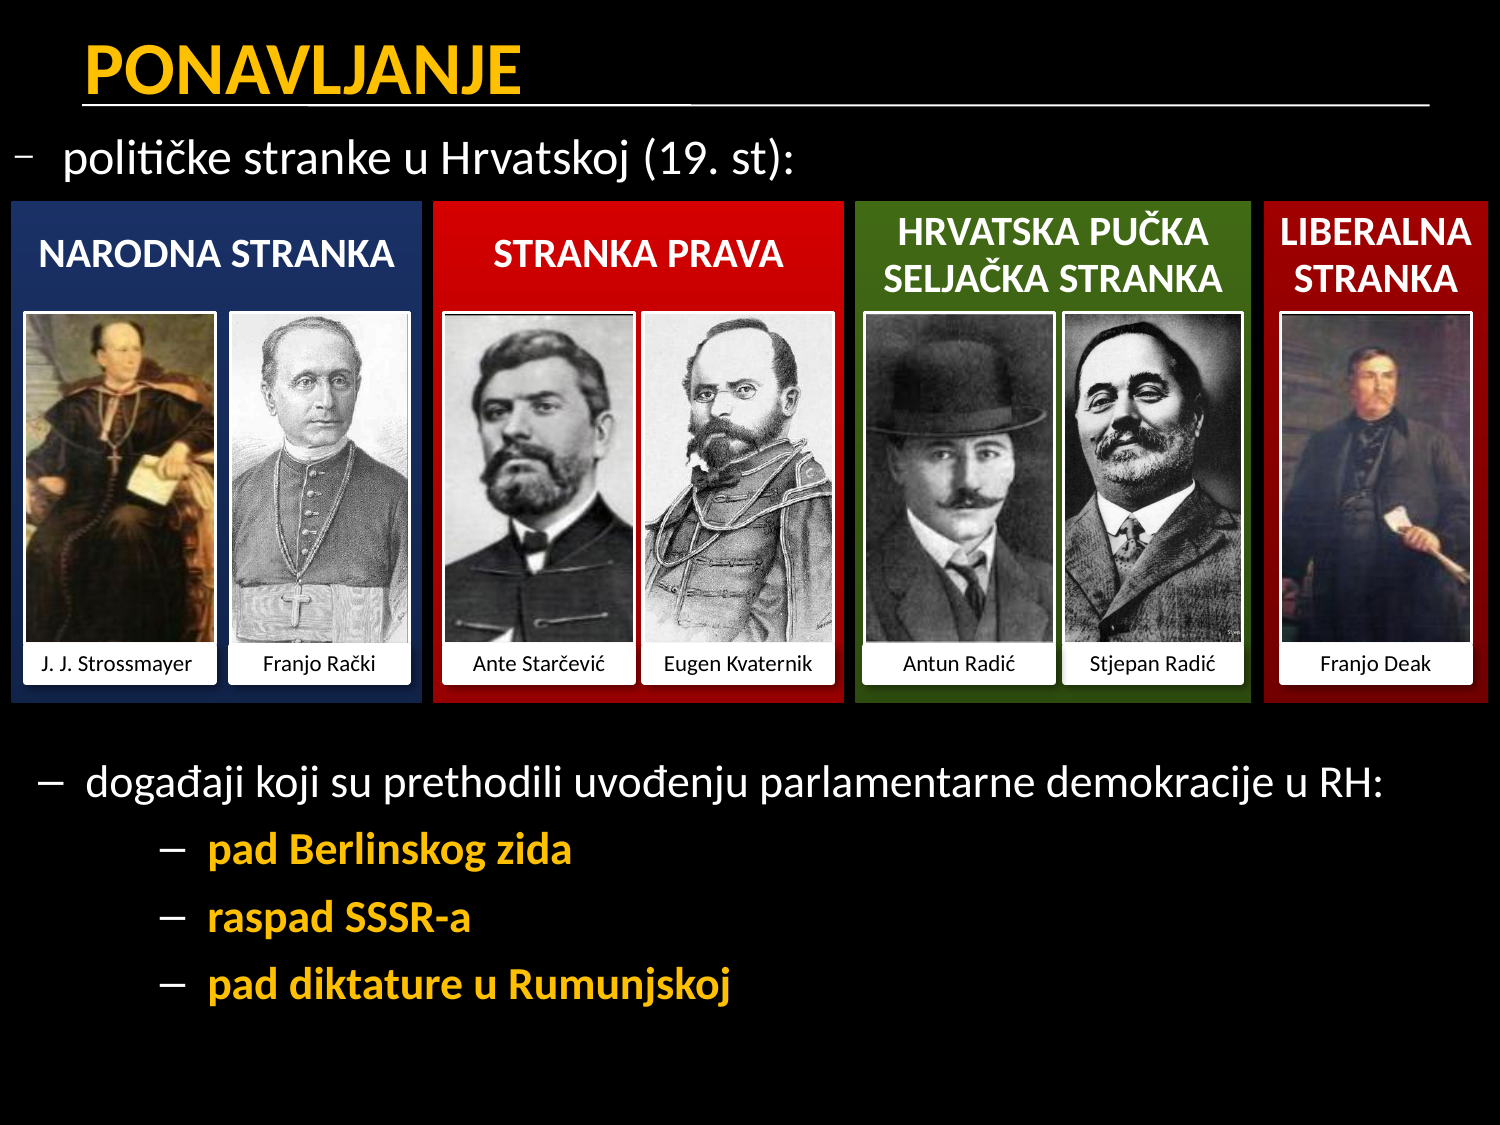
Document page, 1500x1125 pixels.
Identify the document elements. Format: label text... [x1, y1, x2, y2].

text_box HRVATSKA PUČKA SELJAČKA STRANKA [855, 201, 1252, 332]
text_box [445, 314, 833, 682]
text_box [865, 314, 1242, 682]
text_box NARODNA STRANKA [11, 201, 422, 703]
text_box događaji koji su prethodili uvođenju parlamentarne demokracije u RH: pad Berlinskog zida raspad SSSR-a pad diktature u Rumunjskoj [23, 744, 1477, 1017]
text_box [25, 314, 408, 682]
list političke stranke u Hrvatskoj (19. st): [0, 117, 1500, 200]
text_box LIBERALNA STRANKA [1265, 201, 1489, 341]
title PONAVLJANJE [70, 11, 1500, 106]
text_box STRANKA PRAVA [433, 201, 844, 334]
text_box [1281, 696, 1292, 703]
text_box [1281, 314, 1471, 682]
